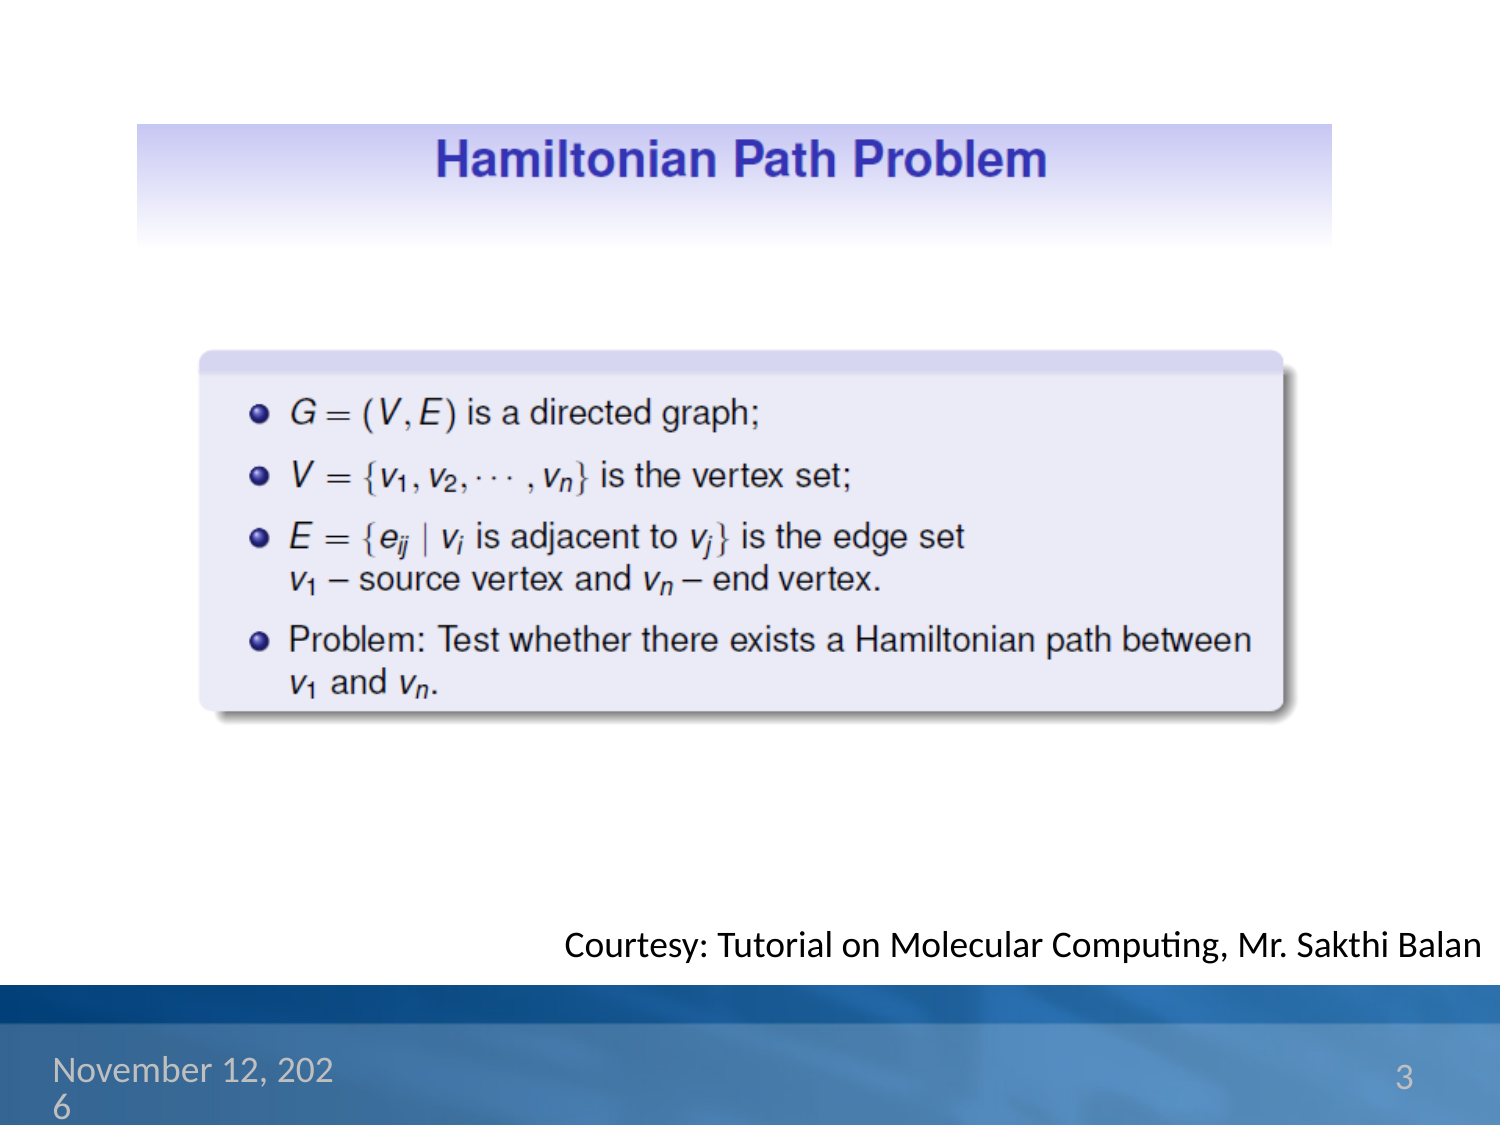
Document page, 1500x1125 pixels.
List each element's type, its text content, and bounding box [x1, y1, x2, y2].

text_box Courtesy: Tutorial on Molecular Computing, Mr. Sakthi Balan [549, 912, 1500, 973]
picture [0, 985, 1500, 1125]
picture [137, 124, 1332, 829]
